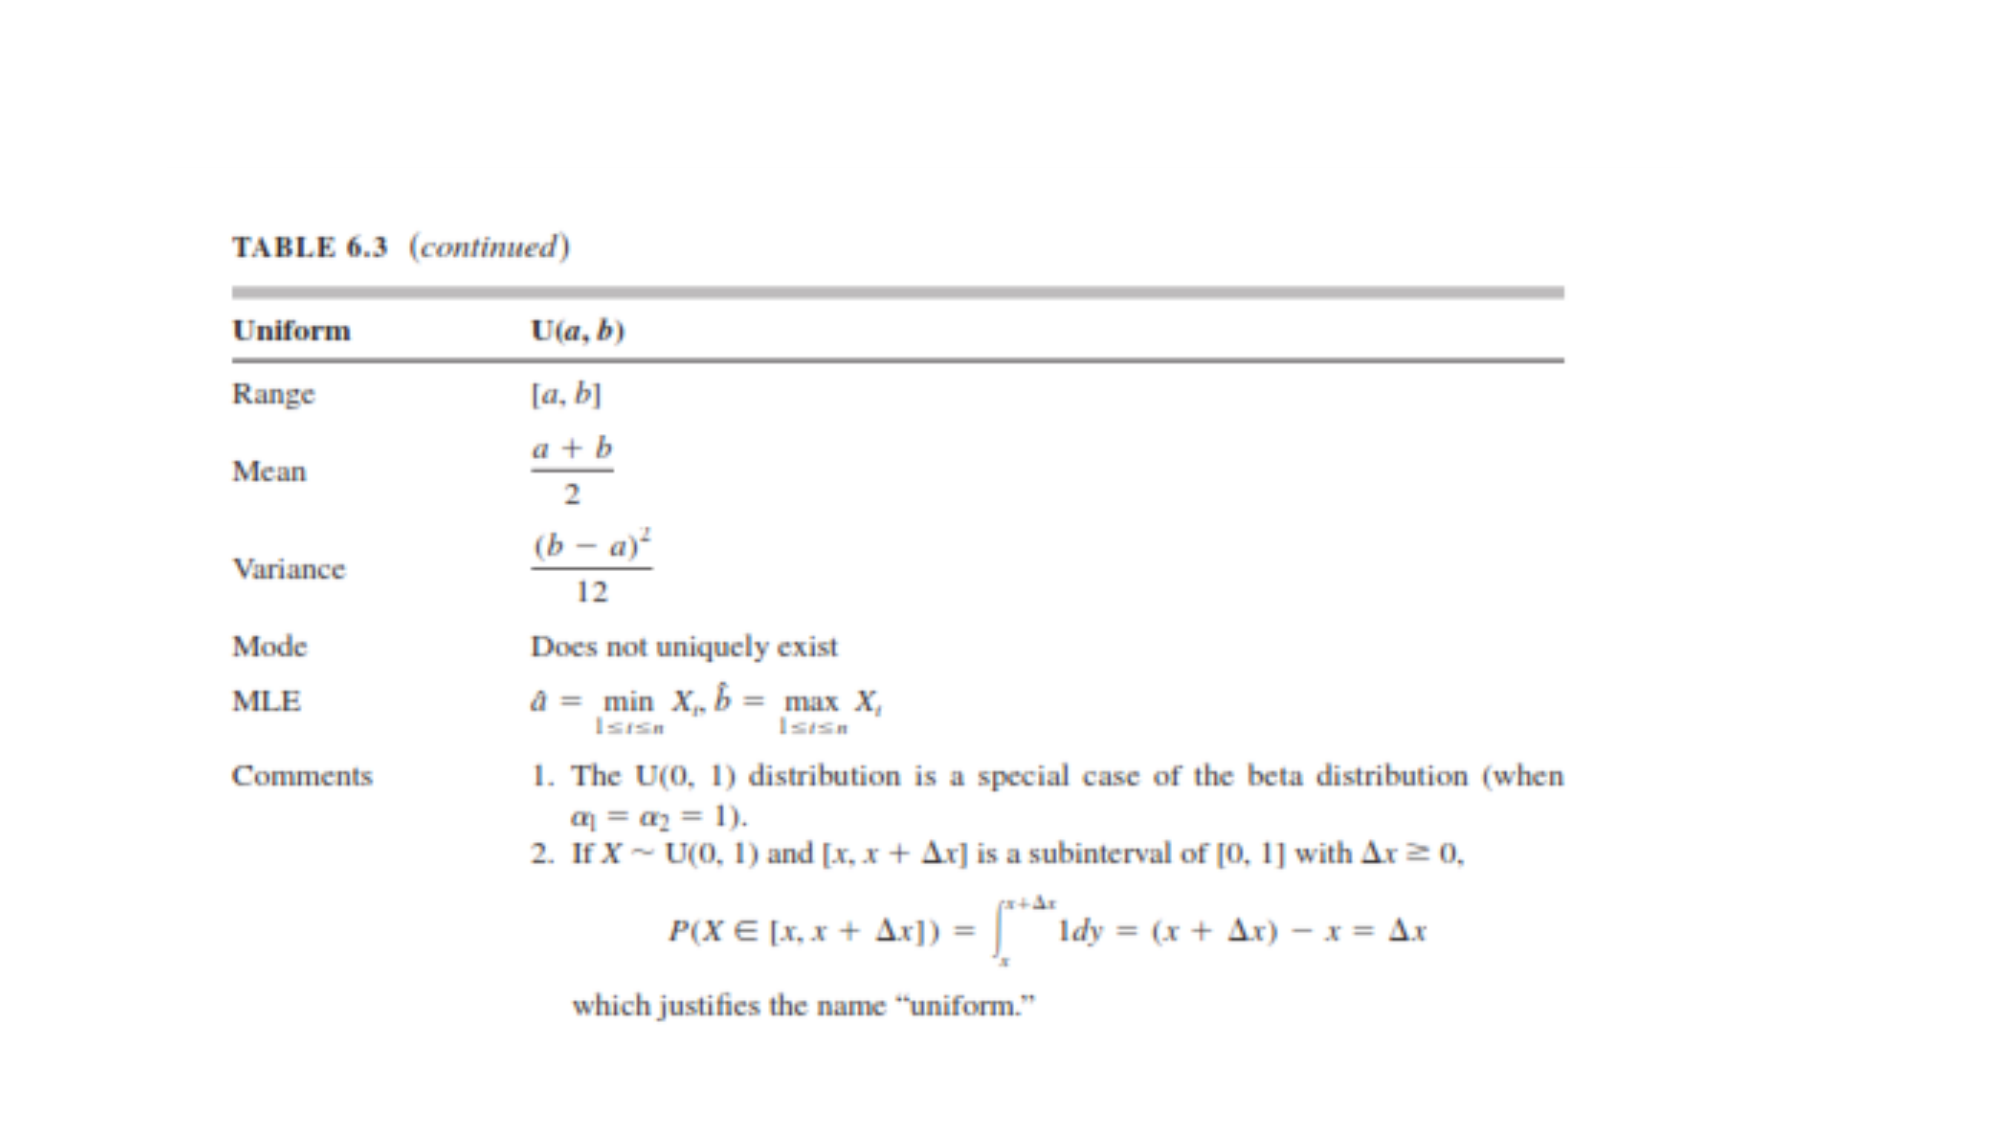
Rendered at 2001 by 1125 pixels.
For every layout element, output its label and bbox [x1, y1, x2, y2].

picture [167, 166, 1683, 1045]
